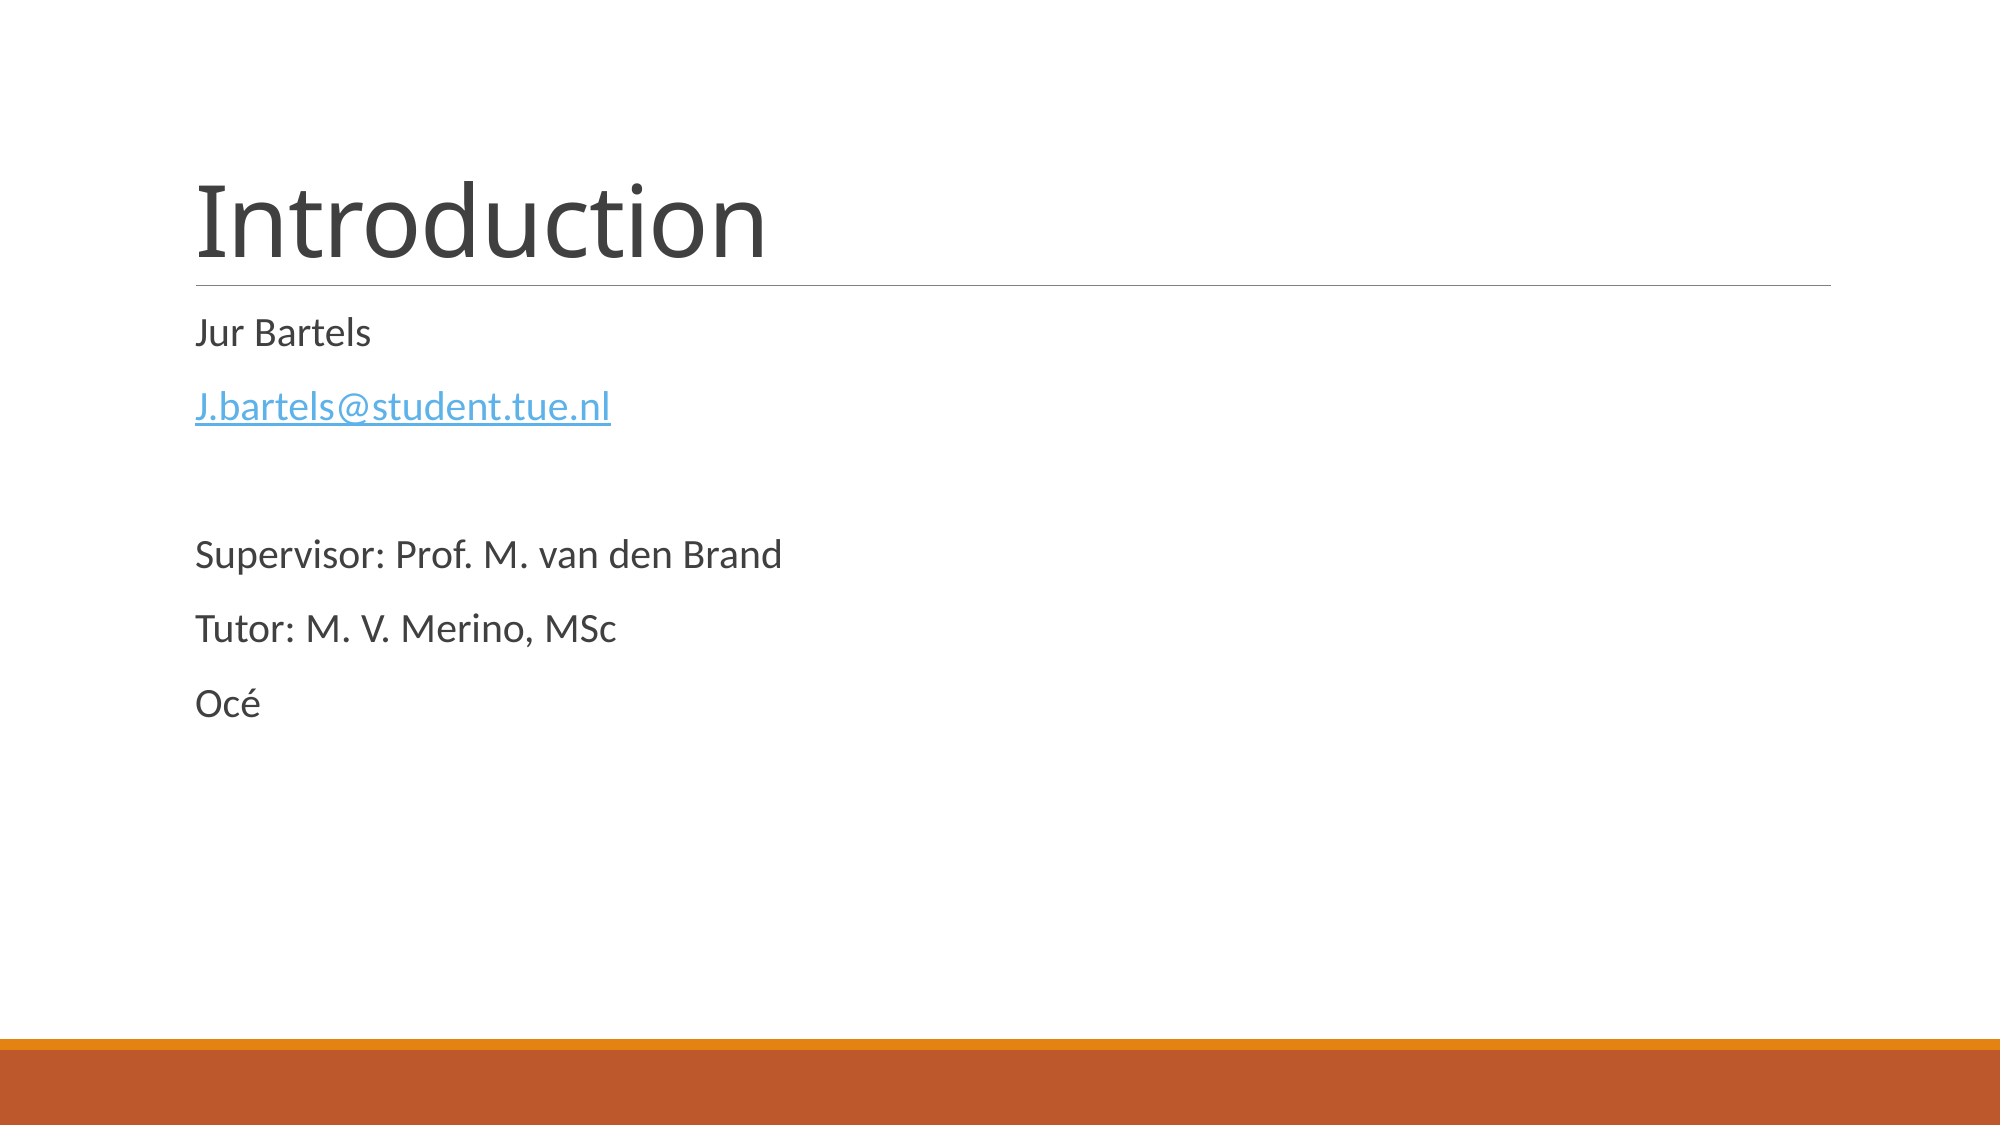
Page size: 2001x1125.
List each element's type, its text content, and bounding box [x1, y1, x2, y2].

title Introduction [180, 47, 1830, 285]
list Jur Bartels J.bartels@student.tue.nl Supervisor: Prof. M. van den Brand Tutor: M. V. Merino, MSc Océ [180, 302, 1830, 963]
